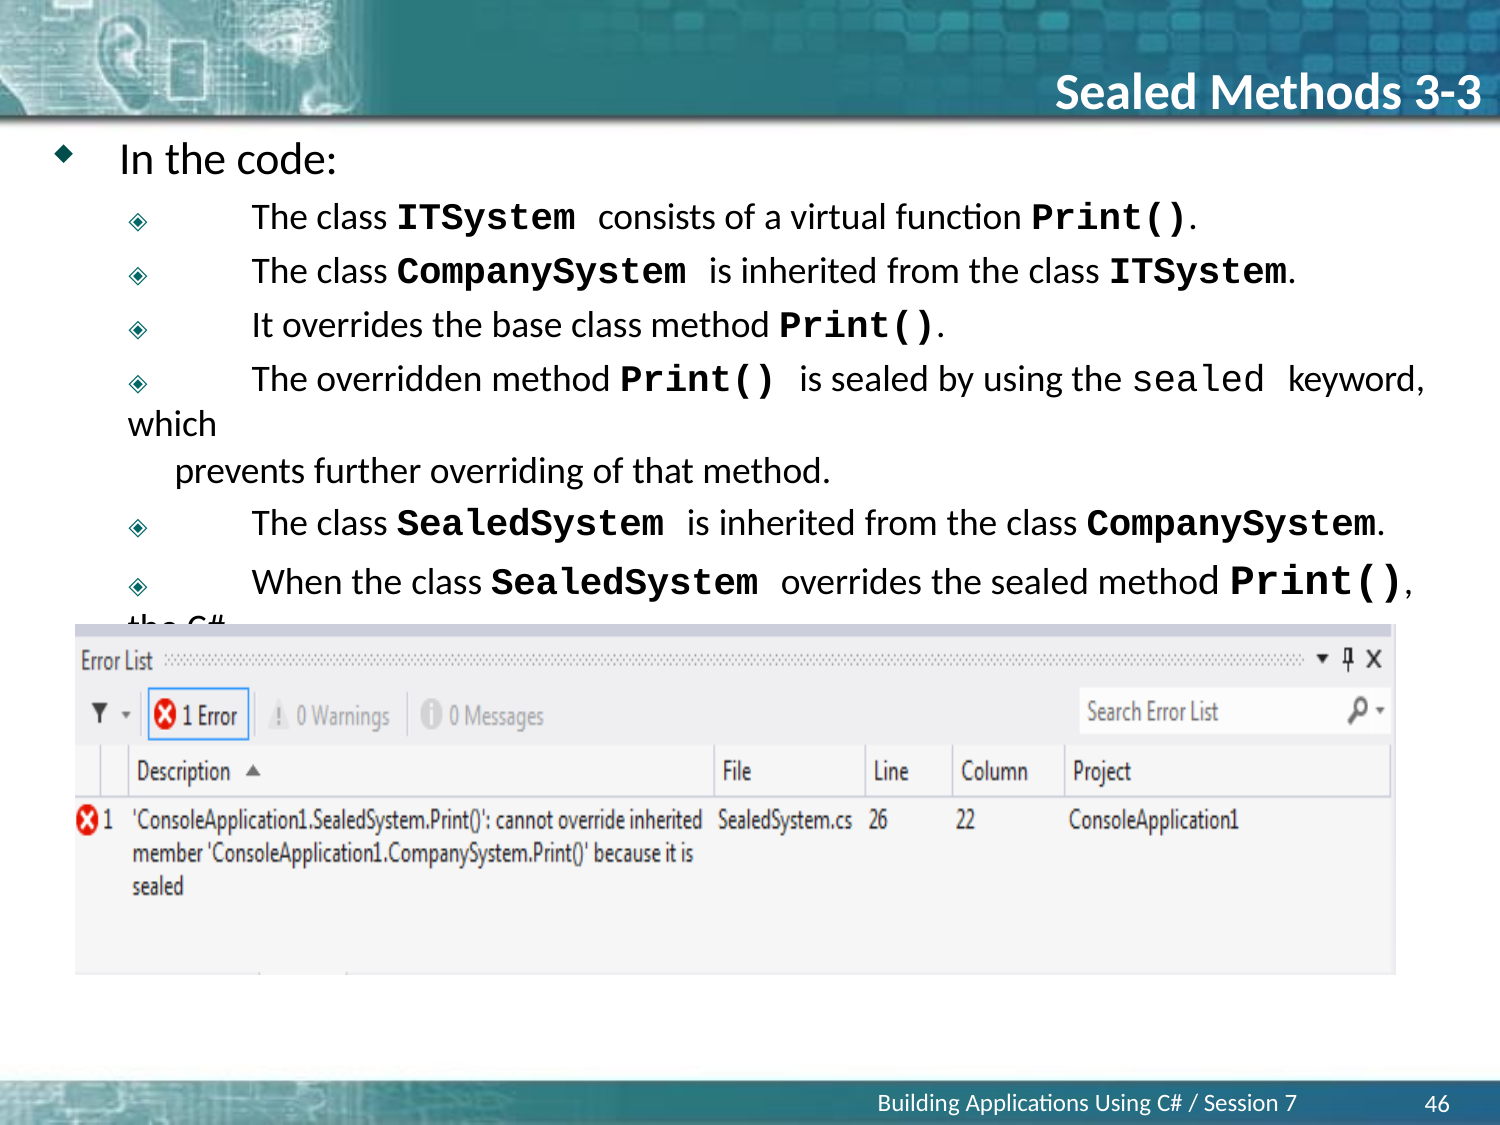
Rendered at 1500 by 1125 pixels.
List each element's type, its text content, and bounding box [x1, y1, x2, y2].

slide_number Building Applications Using C# / Session 7 [875, 1090, 1301, 1125]
picture [0, 0, 1500, 1125]
slide_number 46 [1418, 1091, 1457, 1125]
text_box In the code: 🞛 The class ITSystem consists of a virtual function Print(). 🞛 The class CompanySystem is inherited from the class ITSystem. 🞛 It overrides the base class method Print(). 🞛 The overridden method Print() is sealed by using the sealed keyword, which prevents further overriding of that method. 🞛 The class SealedSystem is inherited from the class CompanySystem. 🞛 When the class SealedSystem overrides the sealed method Print(), the C# compiler generates an error as shown in the following figure: [50, 117, 1436, 695]
title Sealed Methods 3-3 [12, 55, 1488, 246]
